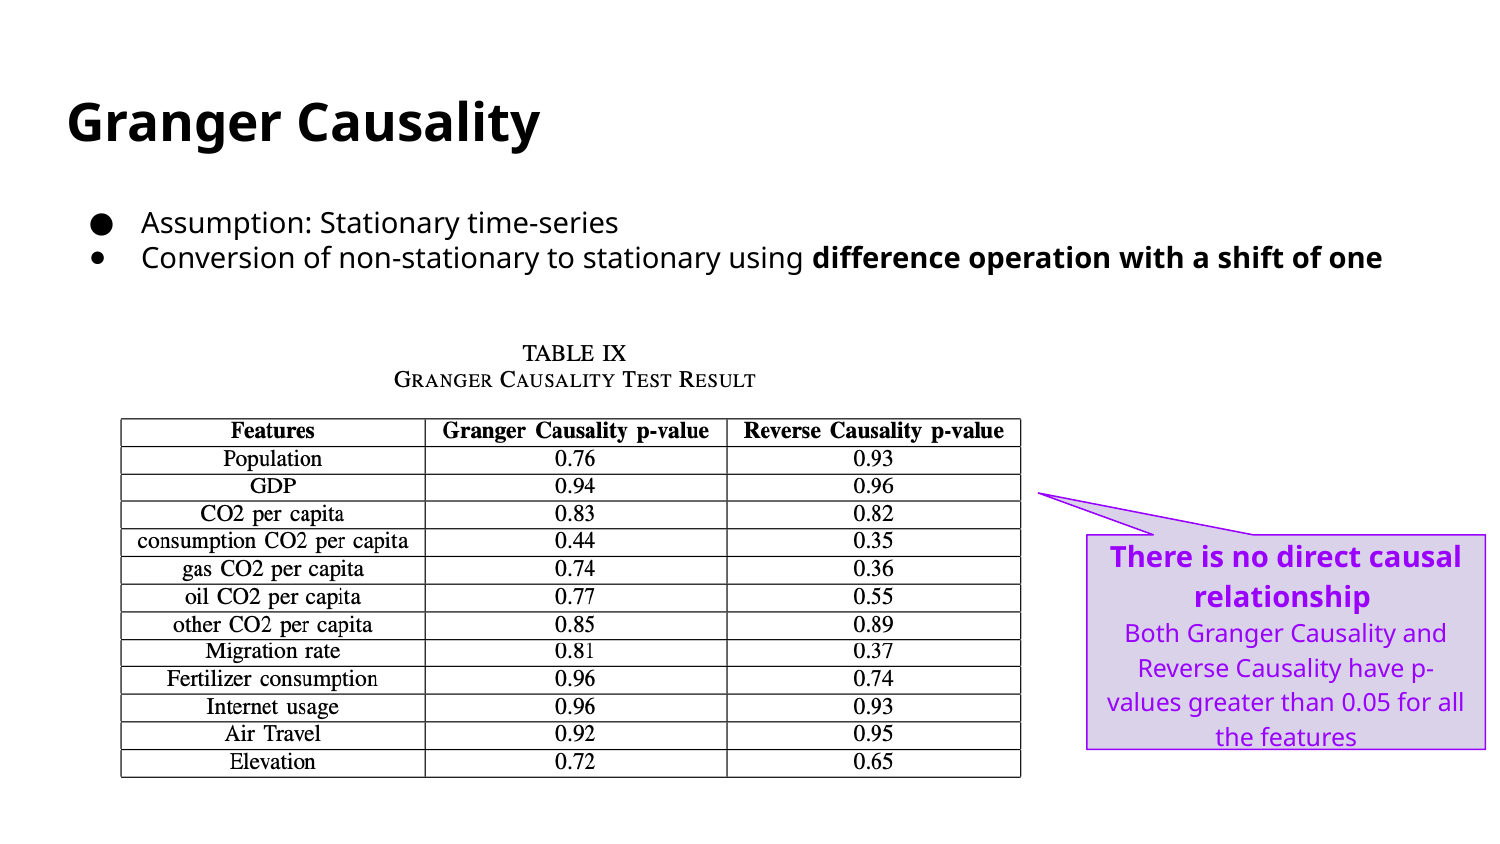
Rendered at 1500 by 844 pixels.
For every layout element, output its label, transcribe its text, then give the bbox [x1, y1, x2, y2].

text_box There is no direct causal relationship Both Granger Causality and Reverse Causality have p-values greater than 0.05 for all the features [1056, 496, 1486, 750]
title Granger Causality [51, 72, 1449, 167]
picture [90, 325, 1052, 803]
list Assumption: Stationary time-series Conversion of non-stationary to stationary using difference operation with a shift of one [51, 189, 1449, 750]
